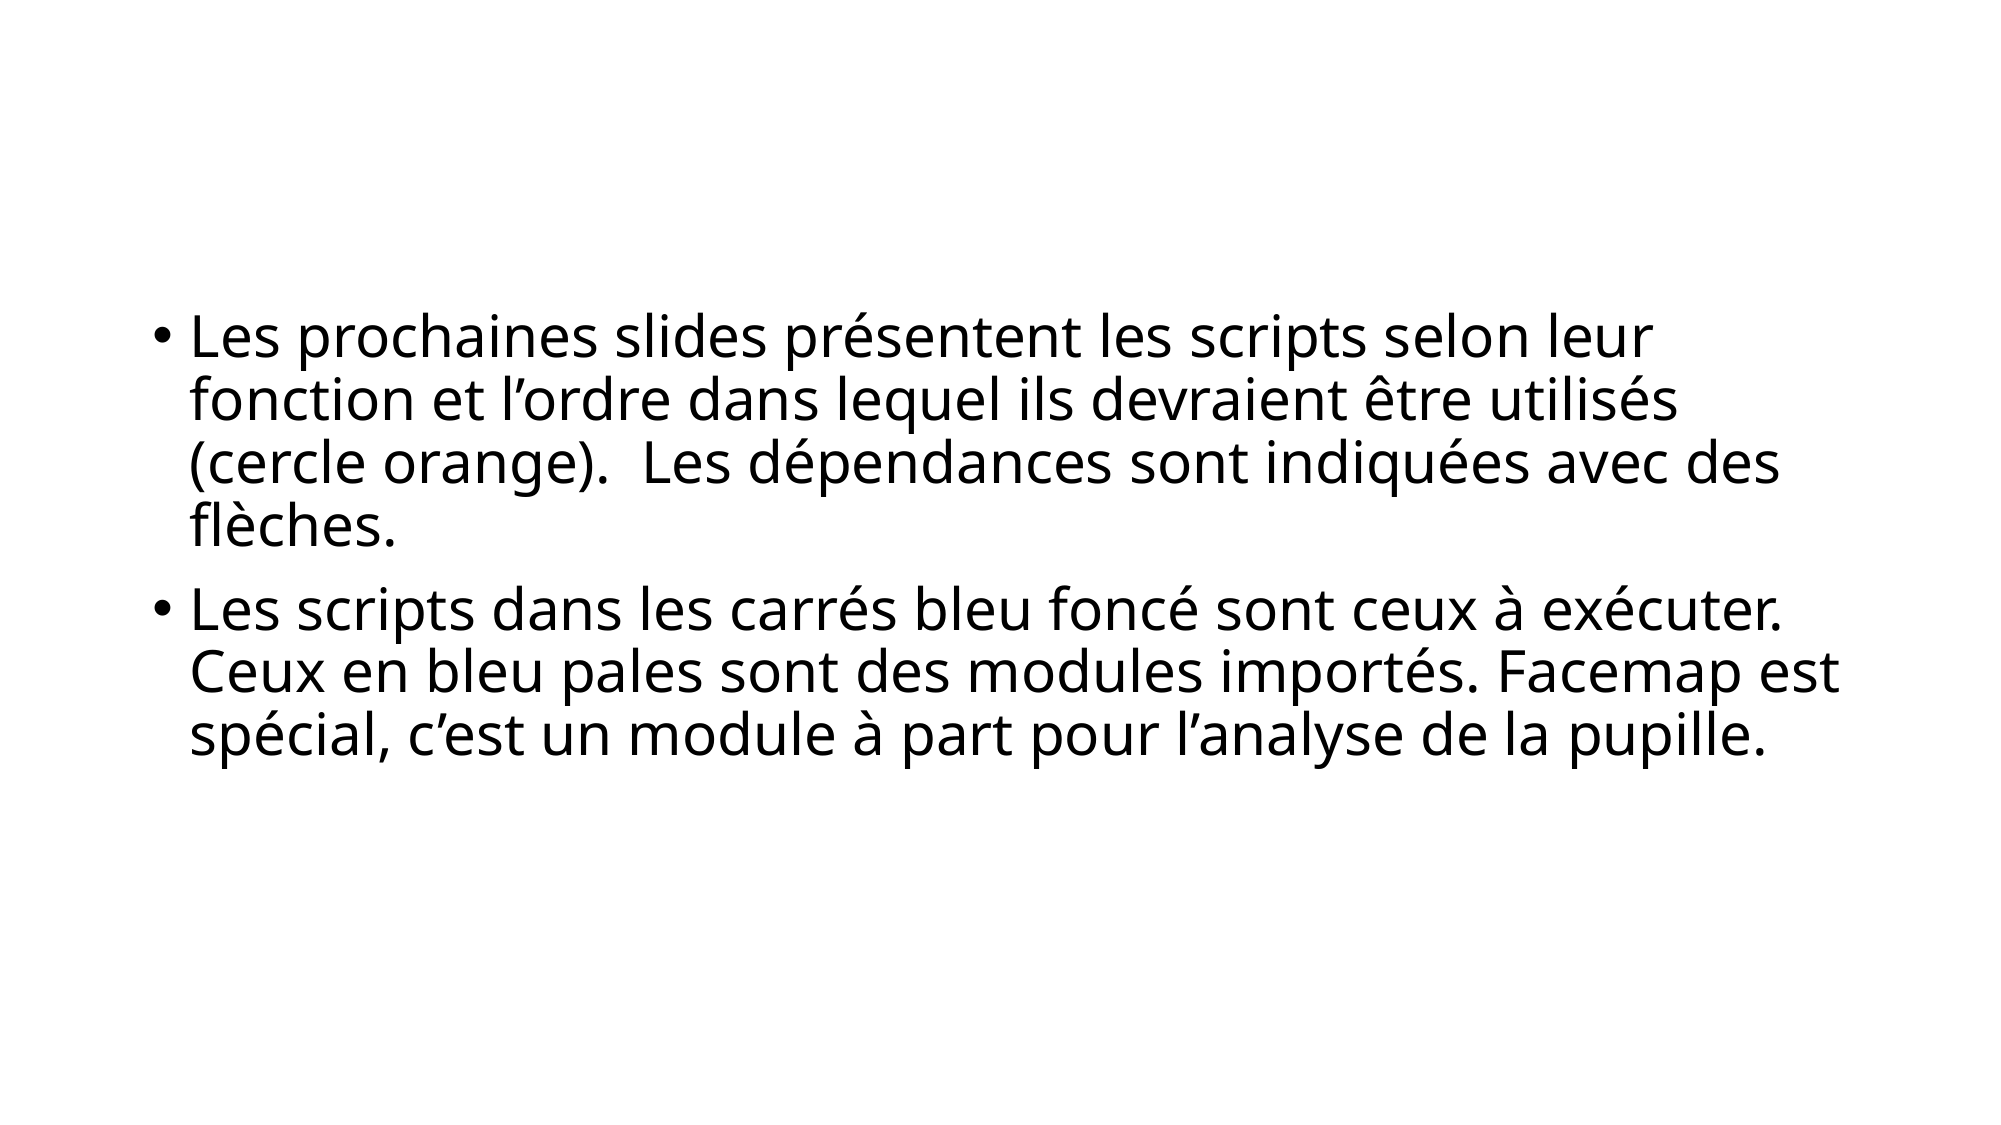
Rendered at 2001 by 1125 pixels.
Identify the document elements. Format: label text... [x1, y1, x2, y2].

list Les prochaines slides présentent les scripts selon leur fonction et l’ordre dans lequel ils devraient être utilisés (cercle orange). Les dépendances sont indiquées avec des flèches. Les scripts dans les carrés bleu foncé sont ceux à exécuter. Ceux en bleu pales sont des modules importés. Facemap est spécial, c’est un module à part pour l’analyse de la pupille. [137, 299, 1863, 1014]
